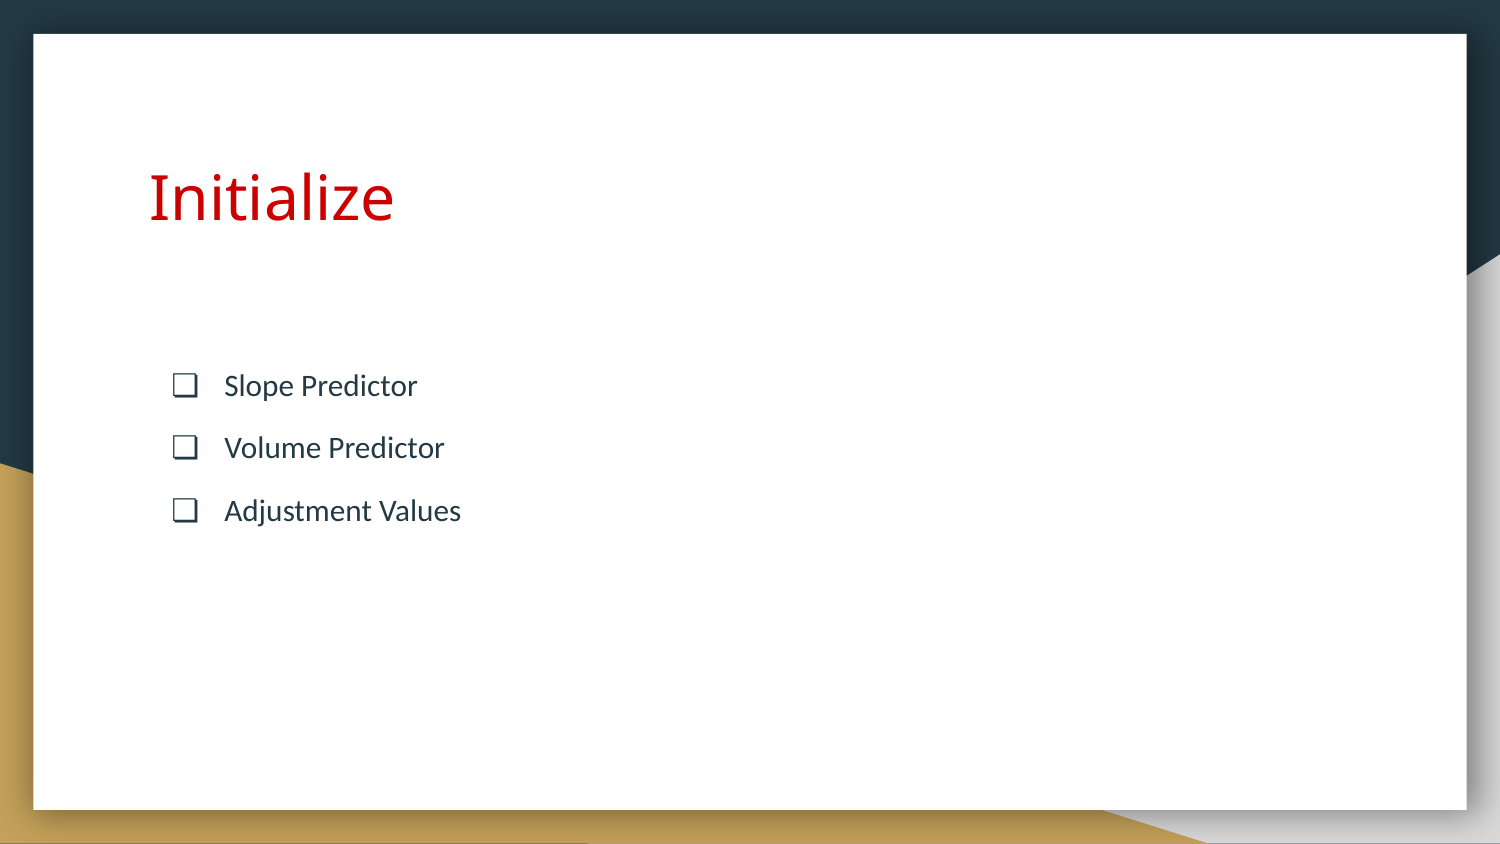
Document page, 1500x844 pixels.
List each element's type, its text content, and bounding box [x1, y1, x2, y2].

list Slope Predictor Volume Predictor Adjustment Values [134, 326, 1366, 729]
title Initialize [134, 138, 1366, 296]
